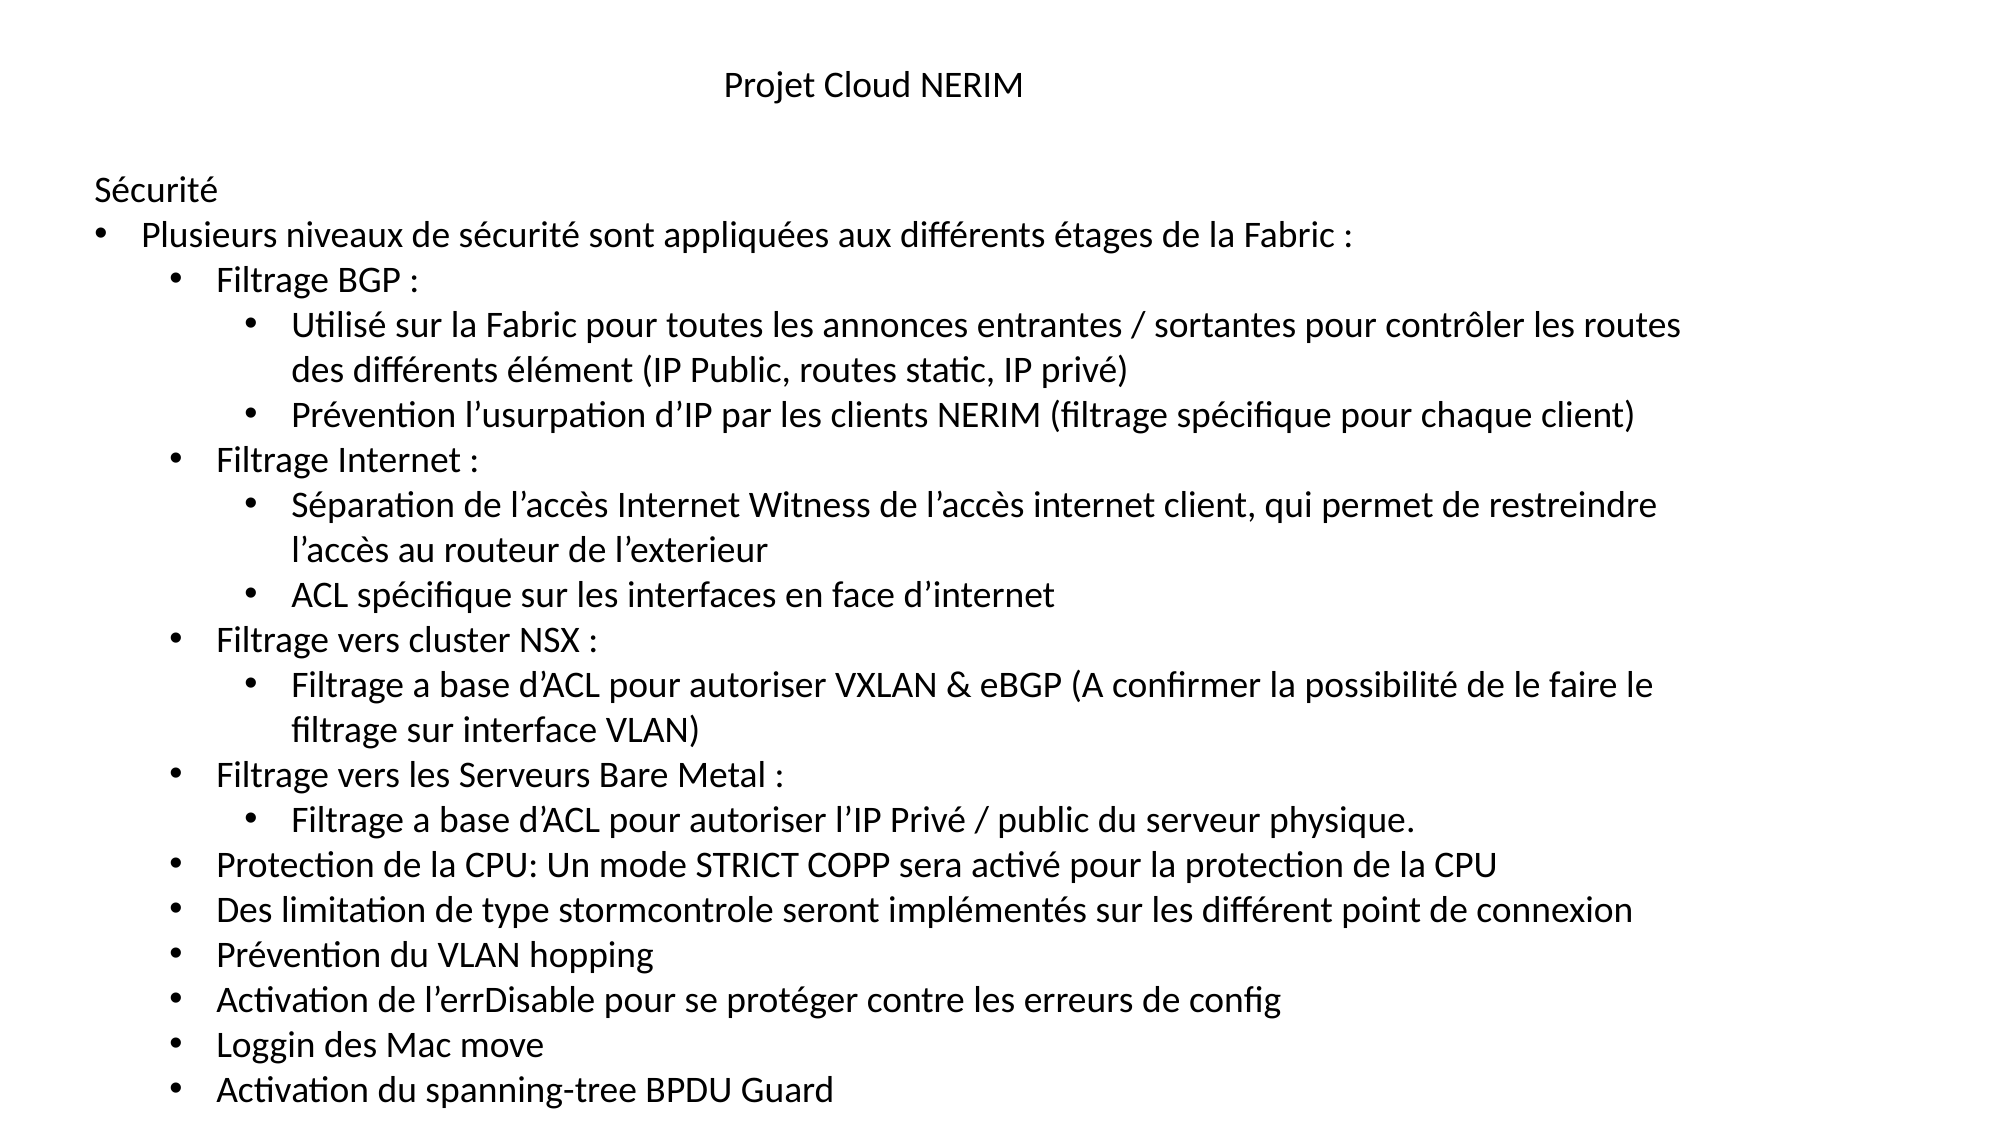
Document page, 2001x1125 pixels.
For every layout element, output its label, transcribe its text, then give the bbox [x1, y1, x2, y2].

text_box Projet Cloud NERIM [709, 52, 1040, 112]
text_box Sécurité Plusieurs niveaux de sécurité sont appliquées aux différents étages de la Fabric : Filtrage BGP : Utilisé sur la Fabric pour toutes les annonces entrantes / sortantes pour contrôler les routes des différents élément (IP Public, routes static, IP privé) Prévention l’usurpation d’IP par les clients NERIM (filtrage spécifique pour chaque client) Filtrage Internet : Séparation de l’accès Internet Witness de l’accès internet client, qui permet de restreindre l’accès au routeur de l’exterieur ACL spécifique sur les interfaces en face d’internet Filtrage vers cluster NSX : Filtrage a base d’ACL pour autoriser VXLAN & eBGP (A confirmer la possibilité de le faire le filtrage sur interface VLAN) Filtrage vers les Serveurs Bare Metal : Filtrage a base d’ACL pour autoriser l’IP Privé / public du serveur physique. Protection de la CPU: Un mode STRICT COPP sera activé pour la protection de la CPU Des limitation de type stormcontrole seront implémentés sur les différent point de connexion Prévention du VLAN hopping Activation de l’errDisable pour se protéger contre les erreurs de config Loggin des Mac move Activation du spanning-tree BPDU Guard [79, 112, 1749, 1125]
